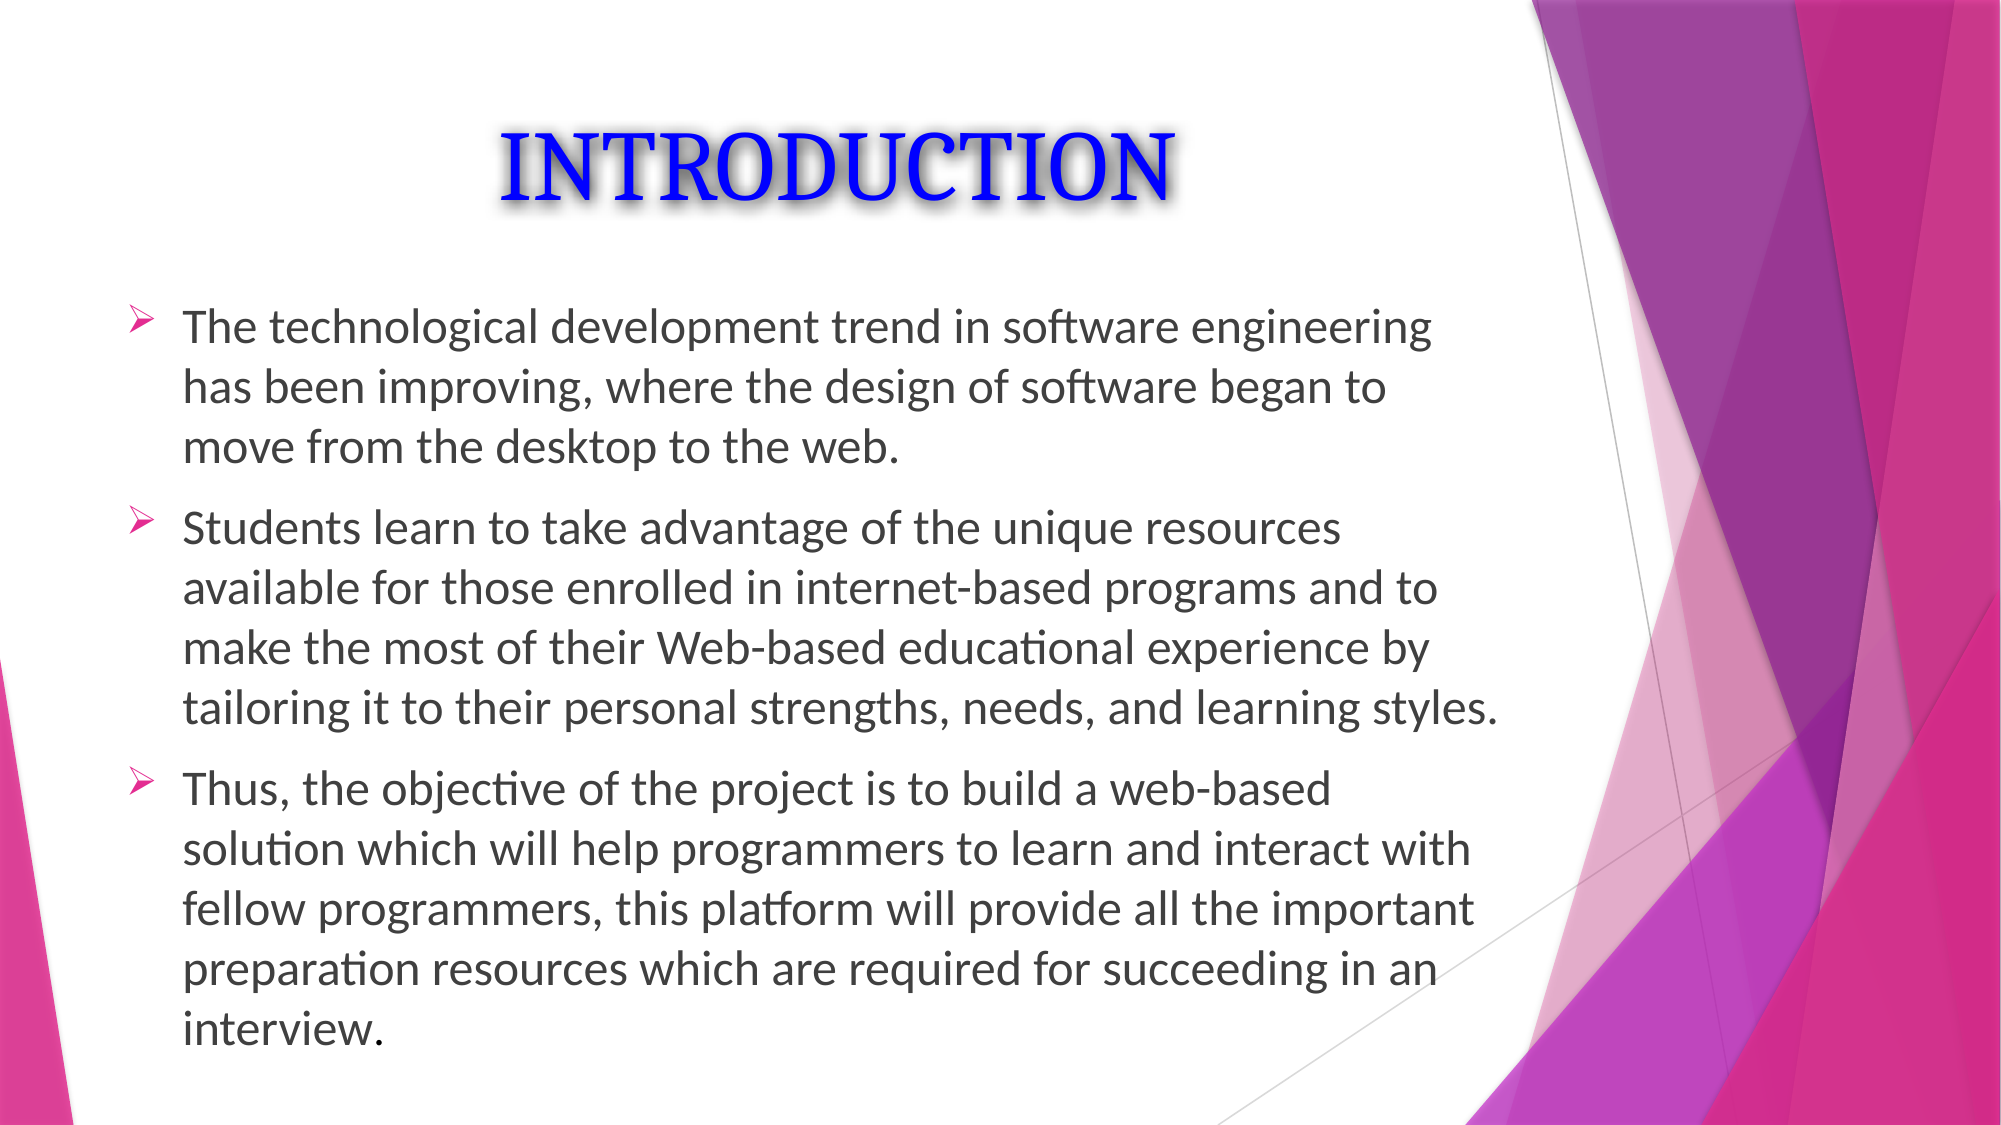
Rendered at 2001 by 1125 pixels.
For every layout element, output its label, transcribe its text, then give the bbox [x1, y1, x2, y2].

list The technological development trend in software engineering has been improving, where the design of software began to move from the desktop to the web. Students learn to take advantage of the unique resources available for those enrolled in internet-based programs and to make the most of their Web-based educational experience by tailoring it to their personal strengths, needs, and learning styles. Thus, the objective of the project is to build a web-based solution which will help programmers to learn and interact with fellow programmers, this platform will provide all the important preparation resources which are required for succeeding in an interview. [111, 286, 1522, 992]
title INTRODUCTION [133, 93, 1544, 310]
